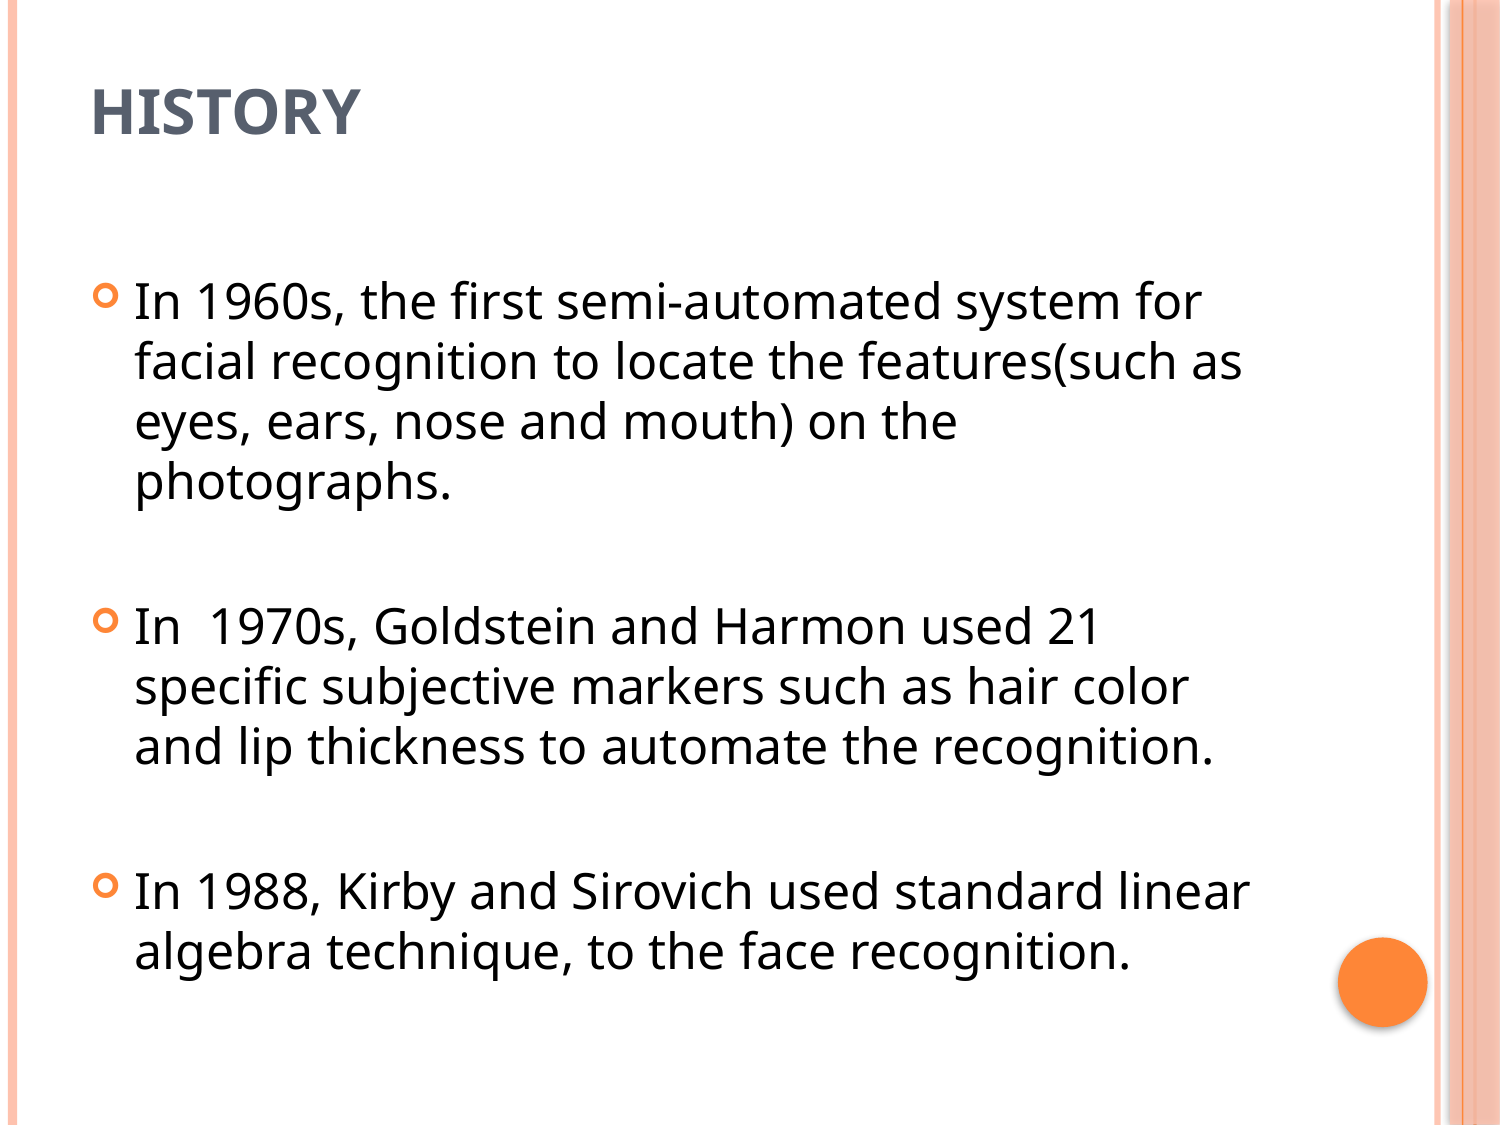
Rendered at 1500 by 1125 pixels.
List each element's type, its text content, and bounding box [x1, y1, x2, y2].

text_box History [75, 41, 1300, 229]
text_box In 1960s, the first semi-automated system for facial recognition to locate the features(such as eyes, ears, nose and mouth) on the photographs. In 1970s, Goldstein and Harmon used 21 specific subjective markers such as hair color and lip thickness to automate the recognition. In 1988, Kirby and Sirovich used standard linear algebra technique, to the face recognition. [75, 262, 1300, 1062]
